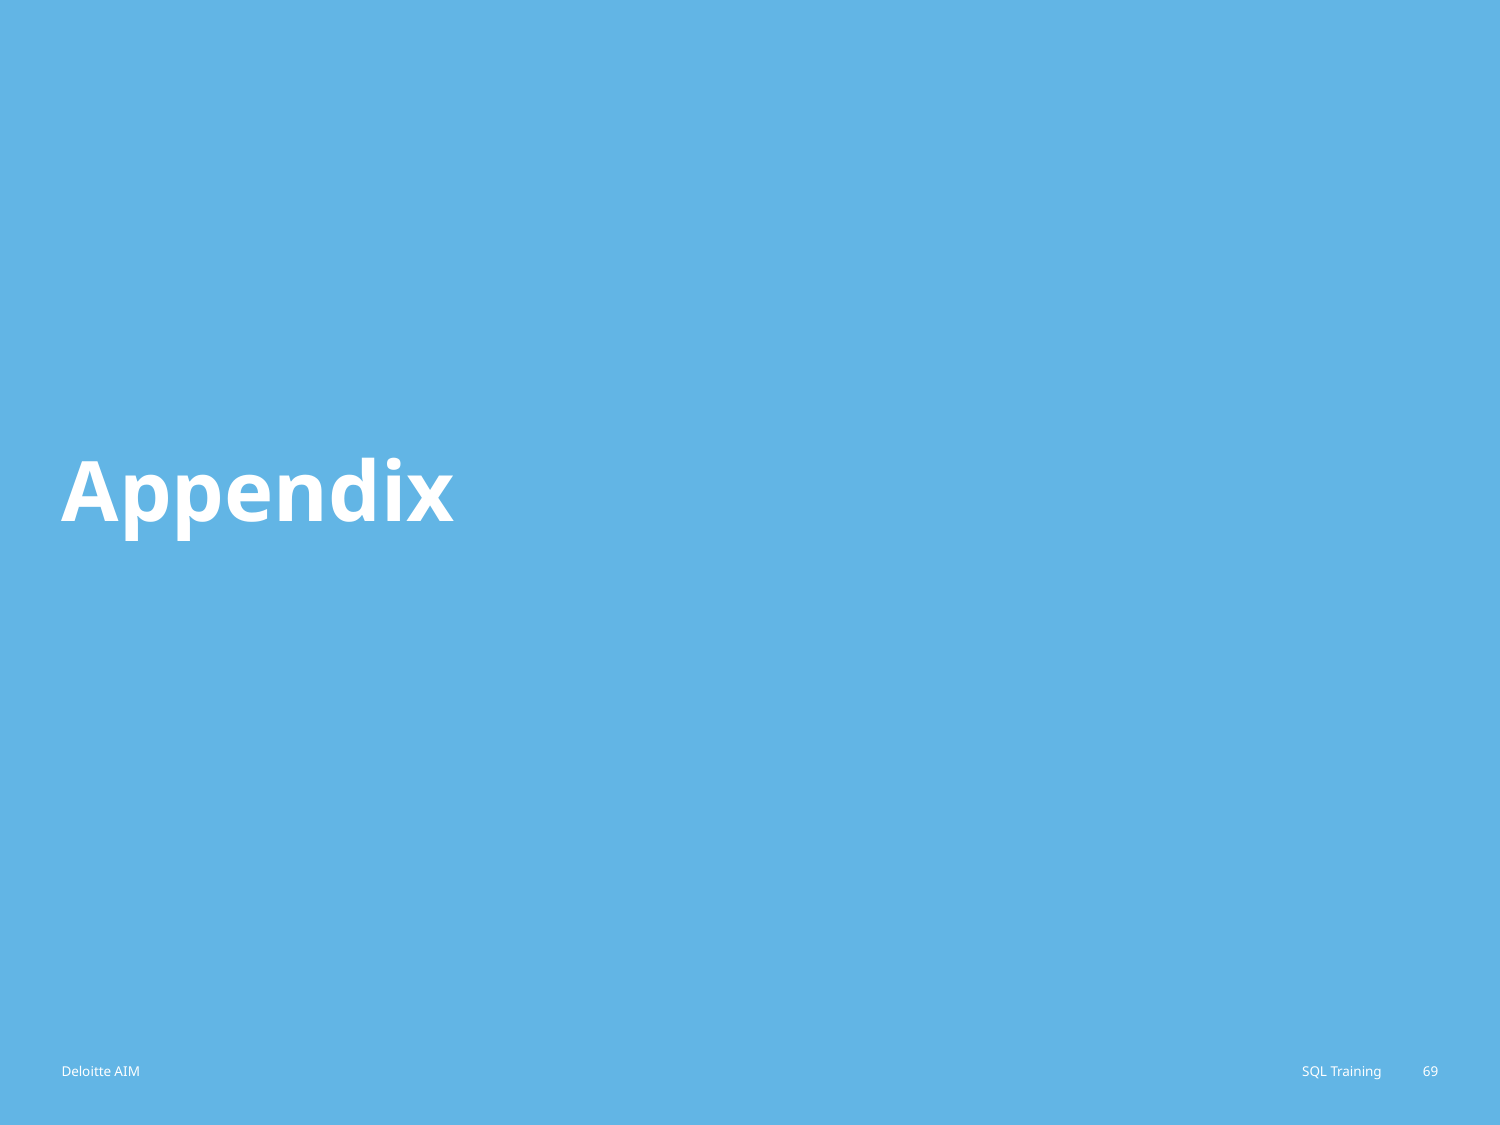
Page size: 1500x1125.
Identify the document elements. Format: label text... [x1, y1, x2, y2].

title Appendix [61, 279, 1359, 541]
